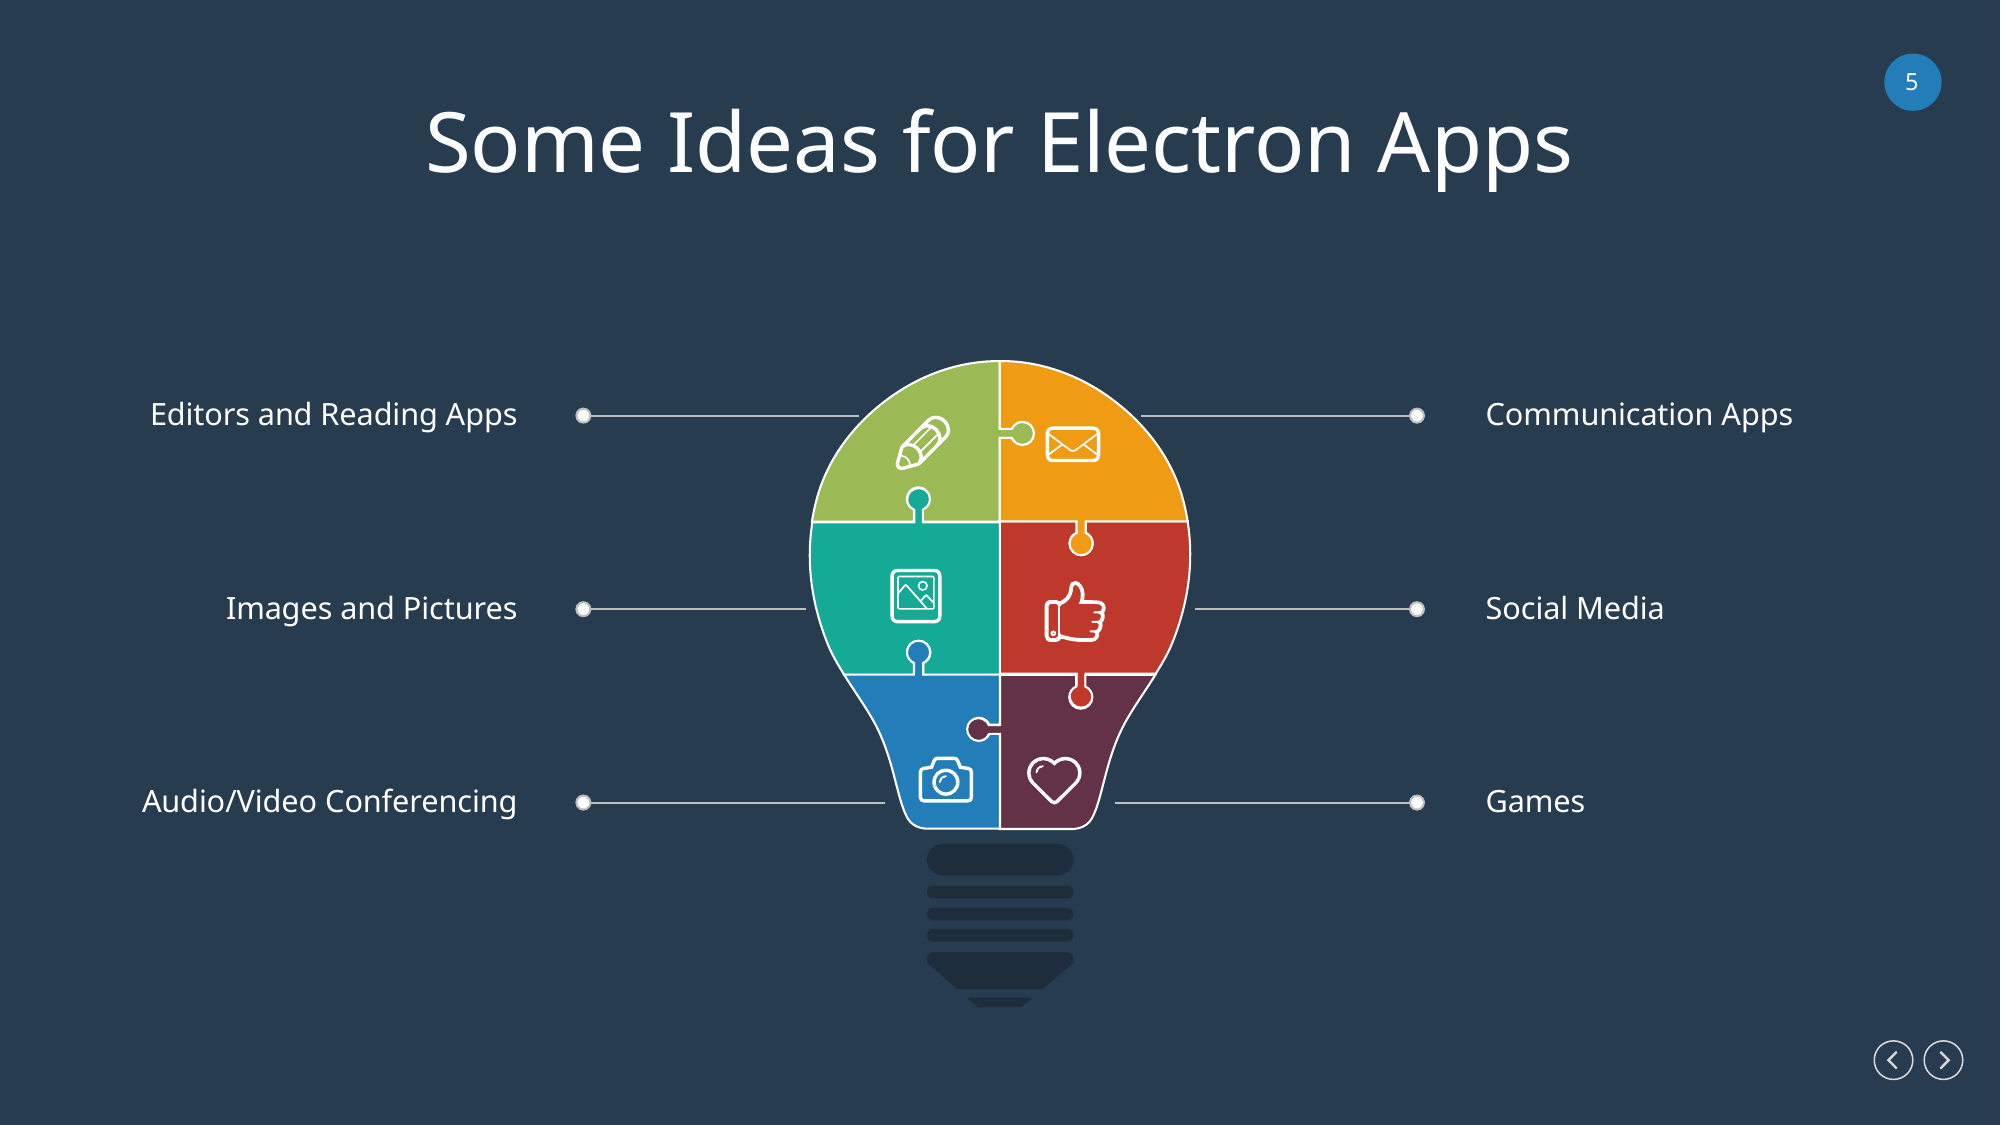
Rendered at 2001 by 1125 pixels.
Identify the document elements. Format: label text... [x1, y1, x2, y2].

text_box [1194, 602, 1424, 617]
text_box Games [1485, 782, 1872, 819]
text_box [1140, 408, 1424, 423]
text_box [576, 408, 860, 423]
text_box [809, 361, 1191, 1008]
text_box Editors and Reading Apps [131, 394, 518, 432]
list Some Ideas for Electron Apps [129, 95, 1871, 196]
text_box Social Media [1485, 589, 1872, 626]
text_box Audio/Video Conferencing [131, 782, 518, 819]
text_box Images and Pictures [131, 589, 518, 626]
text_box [1114, 795, 1424, 810]
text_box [576, 795, 886, 810]
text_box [576, 602, 806, 617]
text_box Communication Apps [1485, 394, 1872, 432]
